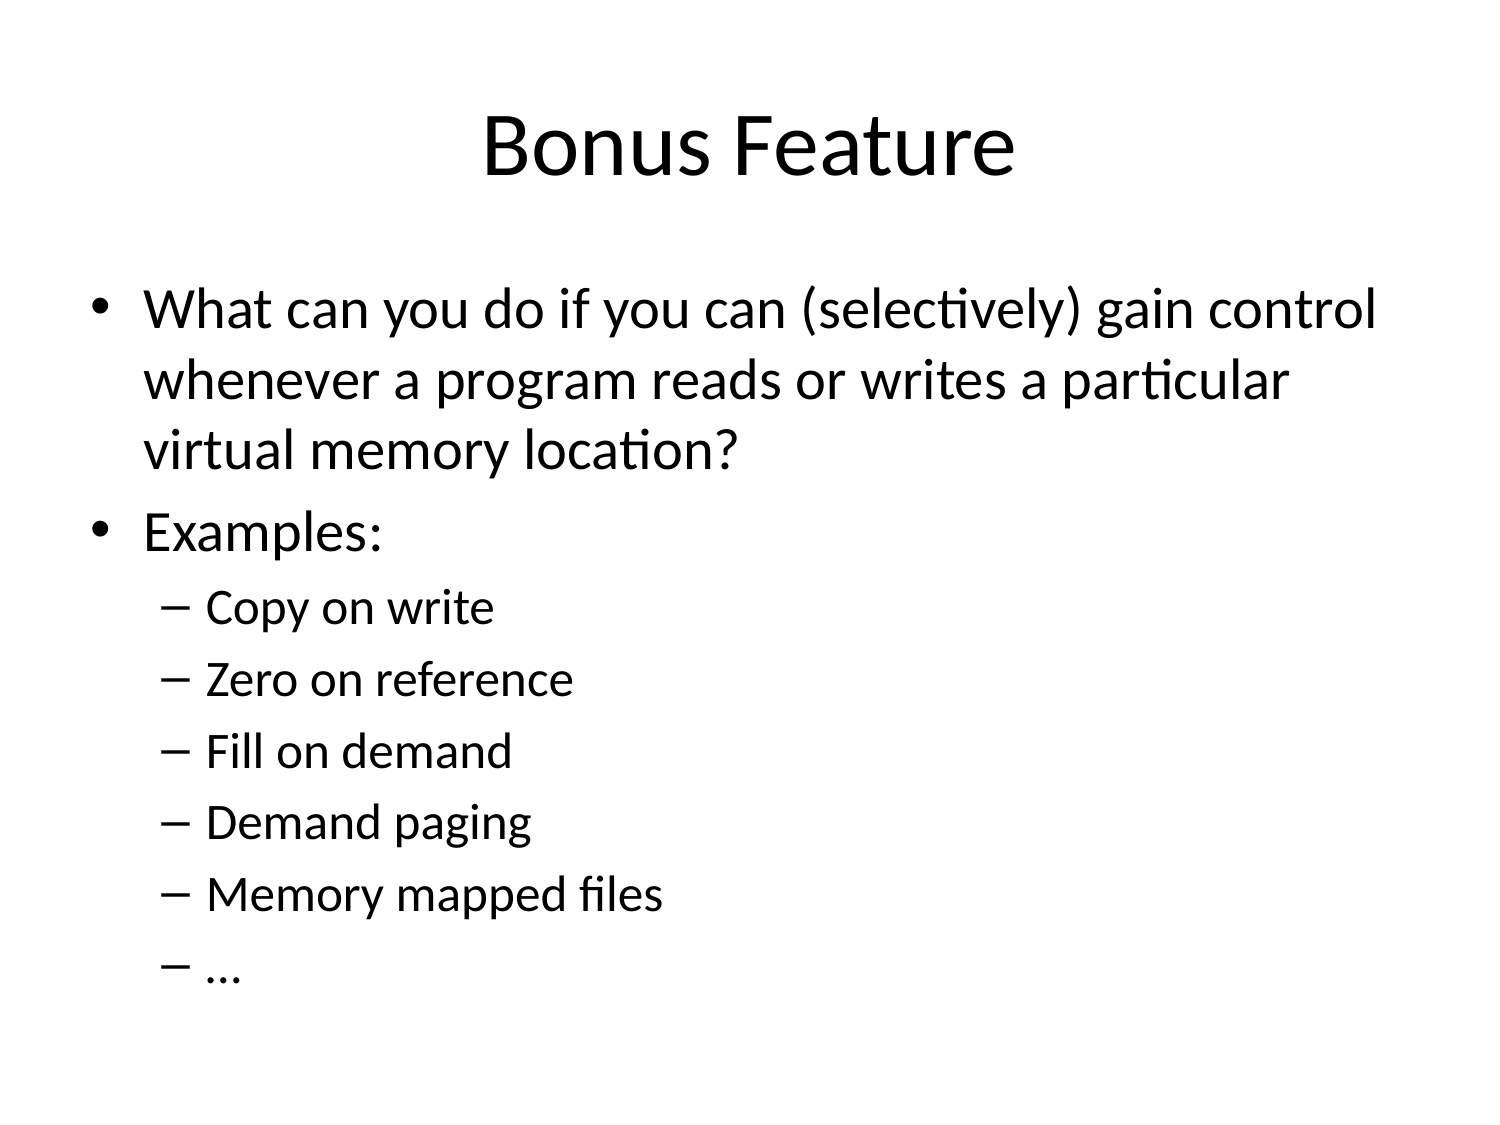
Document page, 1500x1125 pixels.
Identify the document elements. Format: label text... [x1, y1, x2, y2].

title Bonus Feature [75, 45, 1425, 233]
list What can you do if you can (selectively) gain control whenever a program reads or writes a particular virtual memory location? Examples: Copy on write Zero on reference Fill on demand Demand paging Memory mapped files … [75, 262, 1425, 1005]
